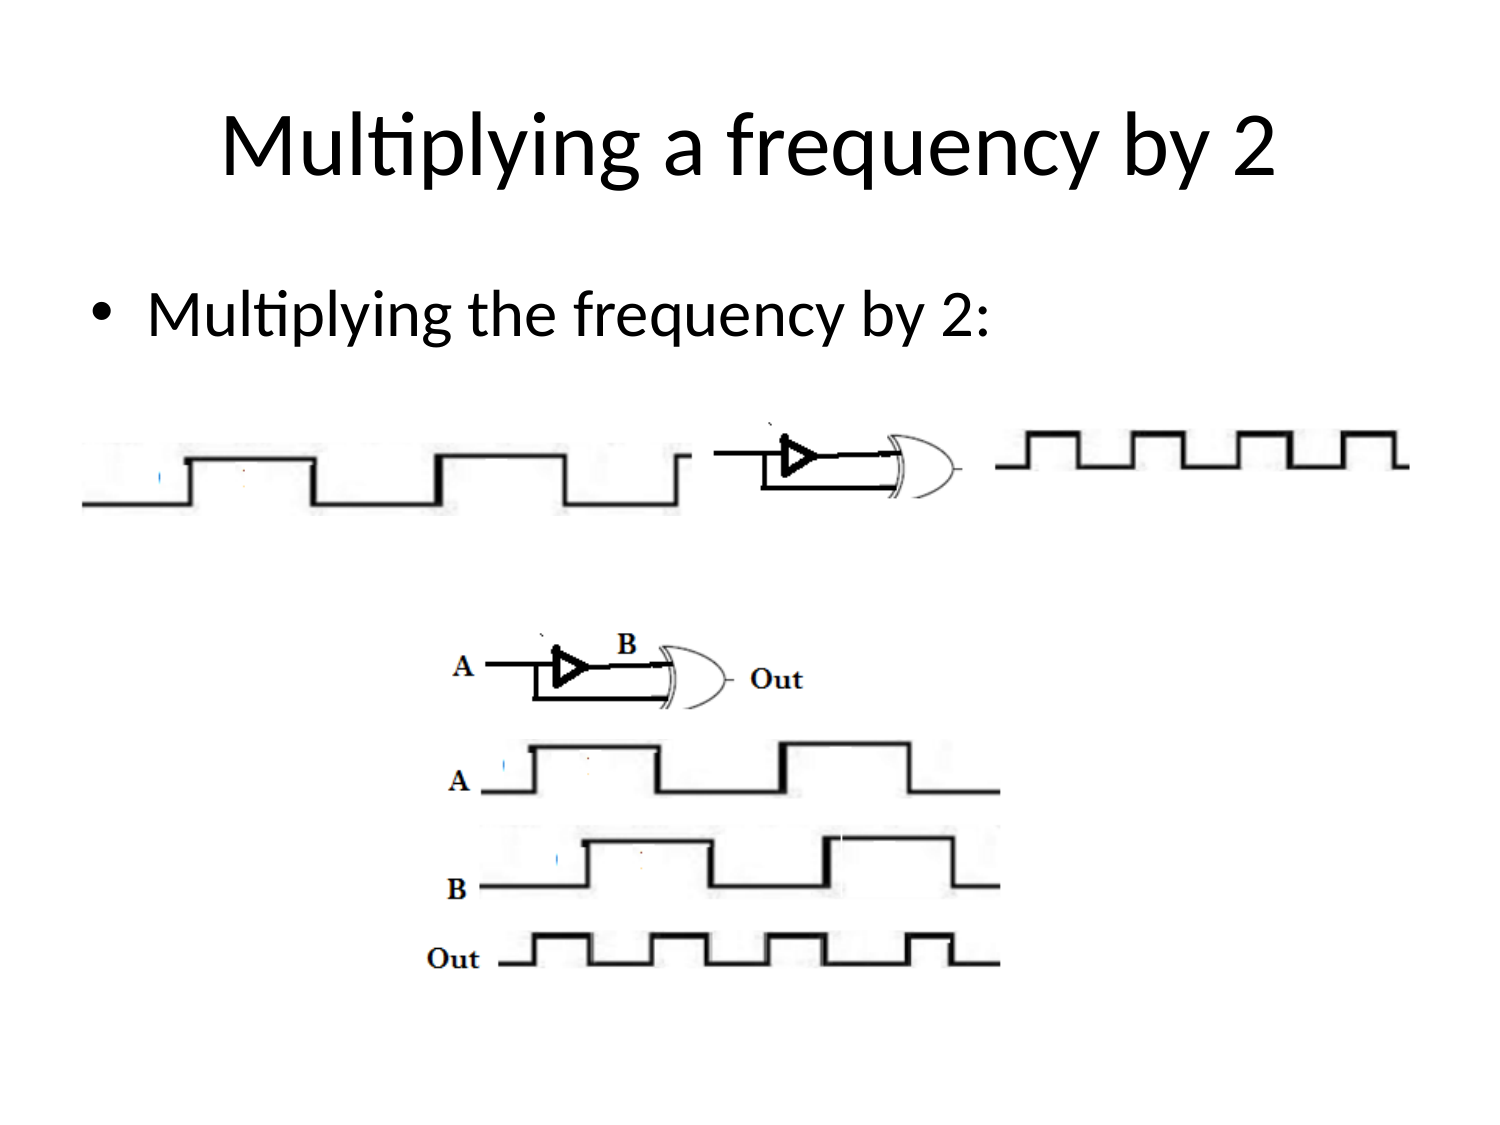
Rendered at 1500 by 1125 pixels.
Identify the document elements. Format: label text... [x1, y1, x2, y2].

picture [437, 620, 823, 733]
list Multiplying the frequency by 2: [75, 262, 1425, 421]
picture [424, 739, 1013, 992]
list Multiplying the frequency by 2: [75, 524, 1425, 1005]
picture [73, 421, 1427, 516]
title Multiplying a frequency by 2 [75, 45, 1425, 233]
